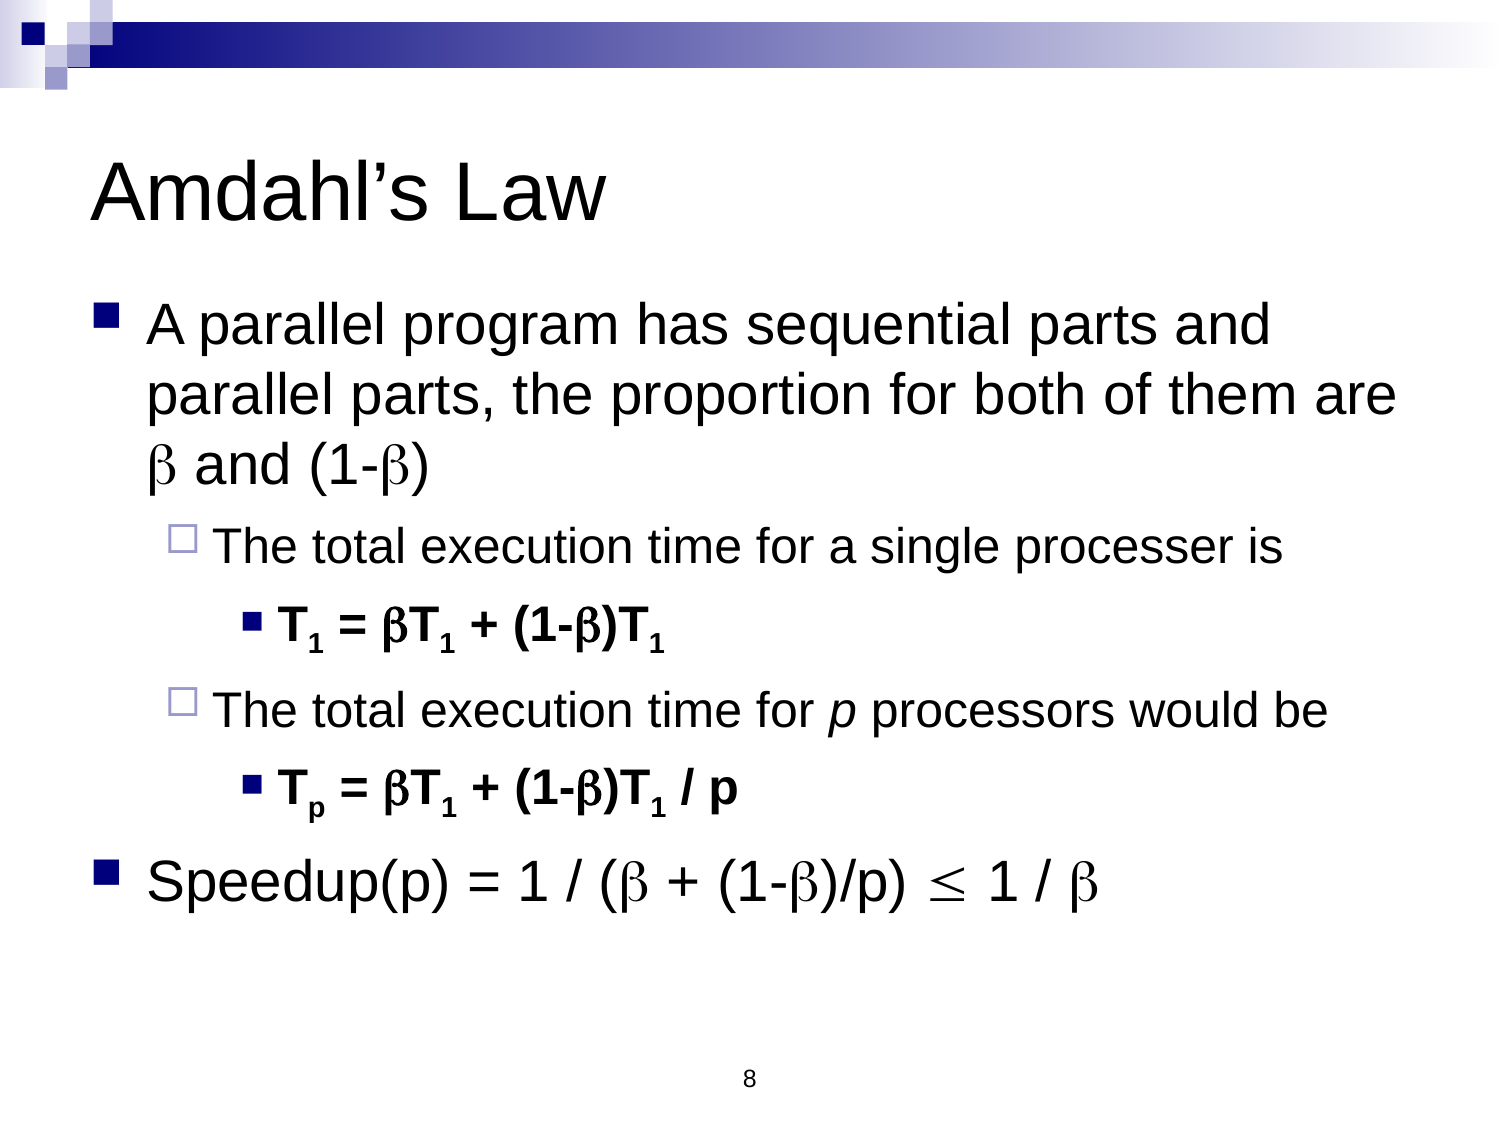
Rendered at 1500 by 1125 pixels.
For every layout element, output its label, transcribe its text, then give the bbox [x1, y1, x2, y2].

title Amdahl’s Law [75, 75, 1425, 278]
list A parallel program has sequential parts and parallel parts, the proportion for both of them are  and (1-) The total execution time for a single processer is T1 = T1 + (1-)T1 The total execution time for p processors would be Tp = T1 + (1-)T1 / p Speedup(p) = 1 / ( + (1-)/p)  1 /  [75, 278, 1425, 963]
slide_number 8 [512, 1024, 988, 1101]
